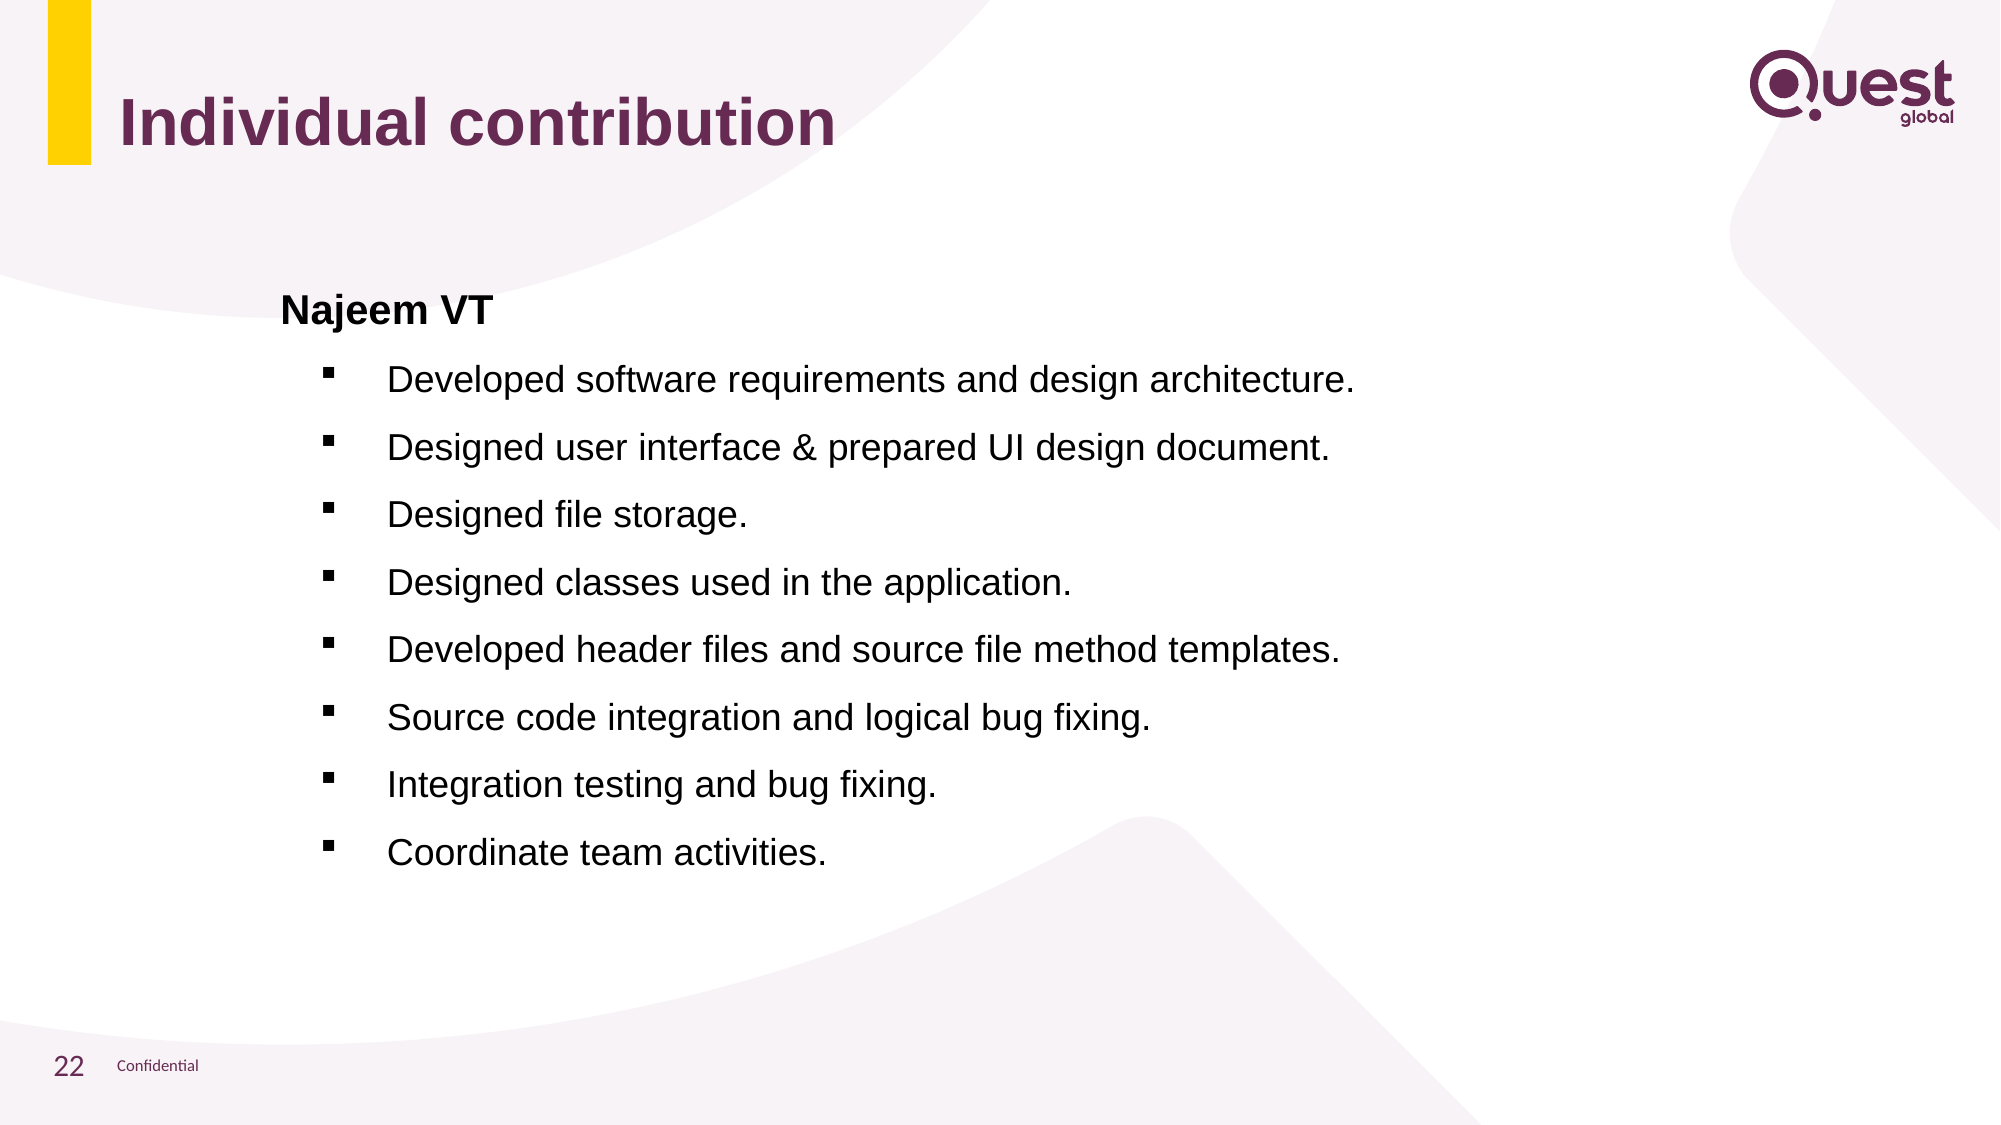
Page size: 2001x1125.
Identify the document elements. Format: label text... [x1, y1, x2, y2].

text_box Najeem VT Developed software requirements and design architecture. Designed user interface & prepared UI design document. Designed file storage. Designed classes used in the application. Developed header files and source file method templates. Source code integration and logical bug fixing. Integration testing and bug fixing. Coordinate team activities. [190, 250, 1807, 1125]
title Individual contribution [104, 57, 1893, 191]
